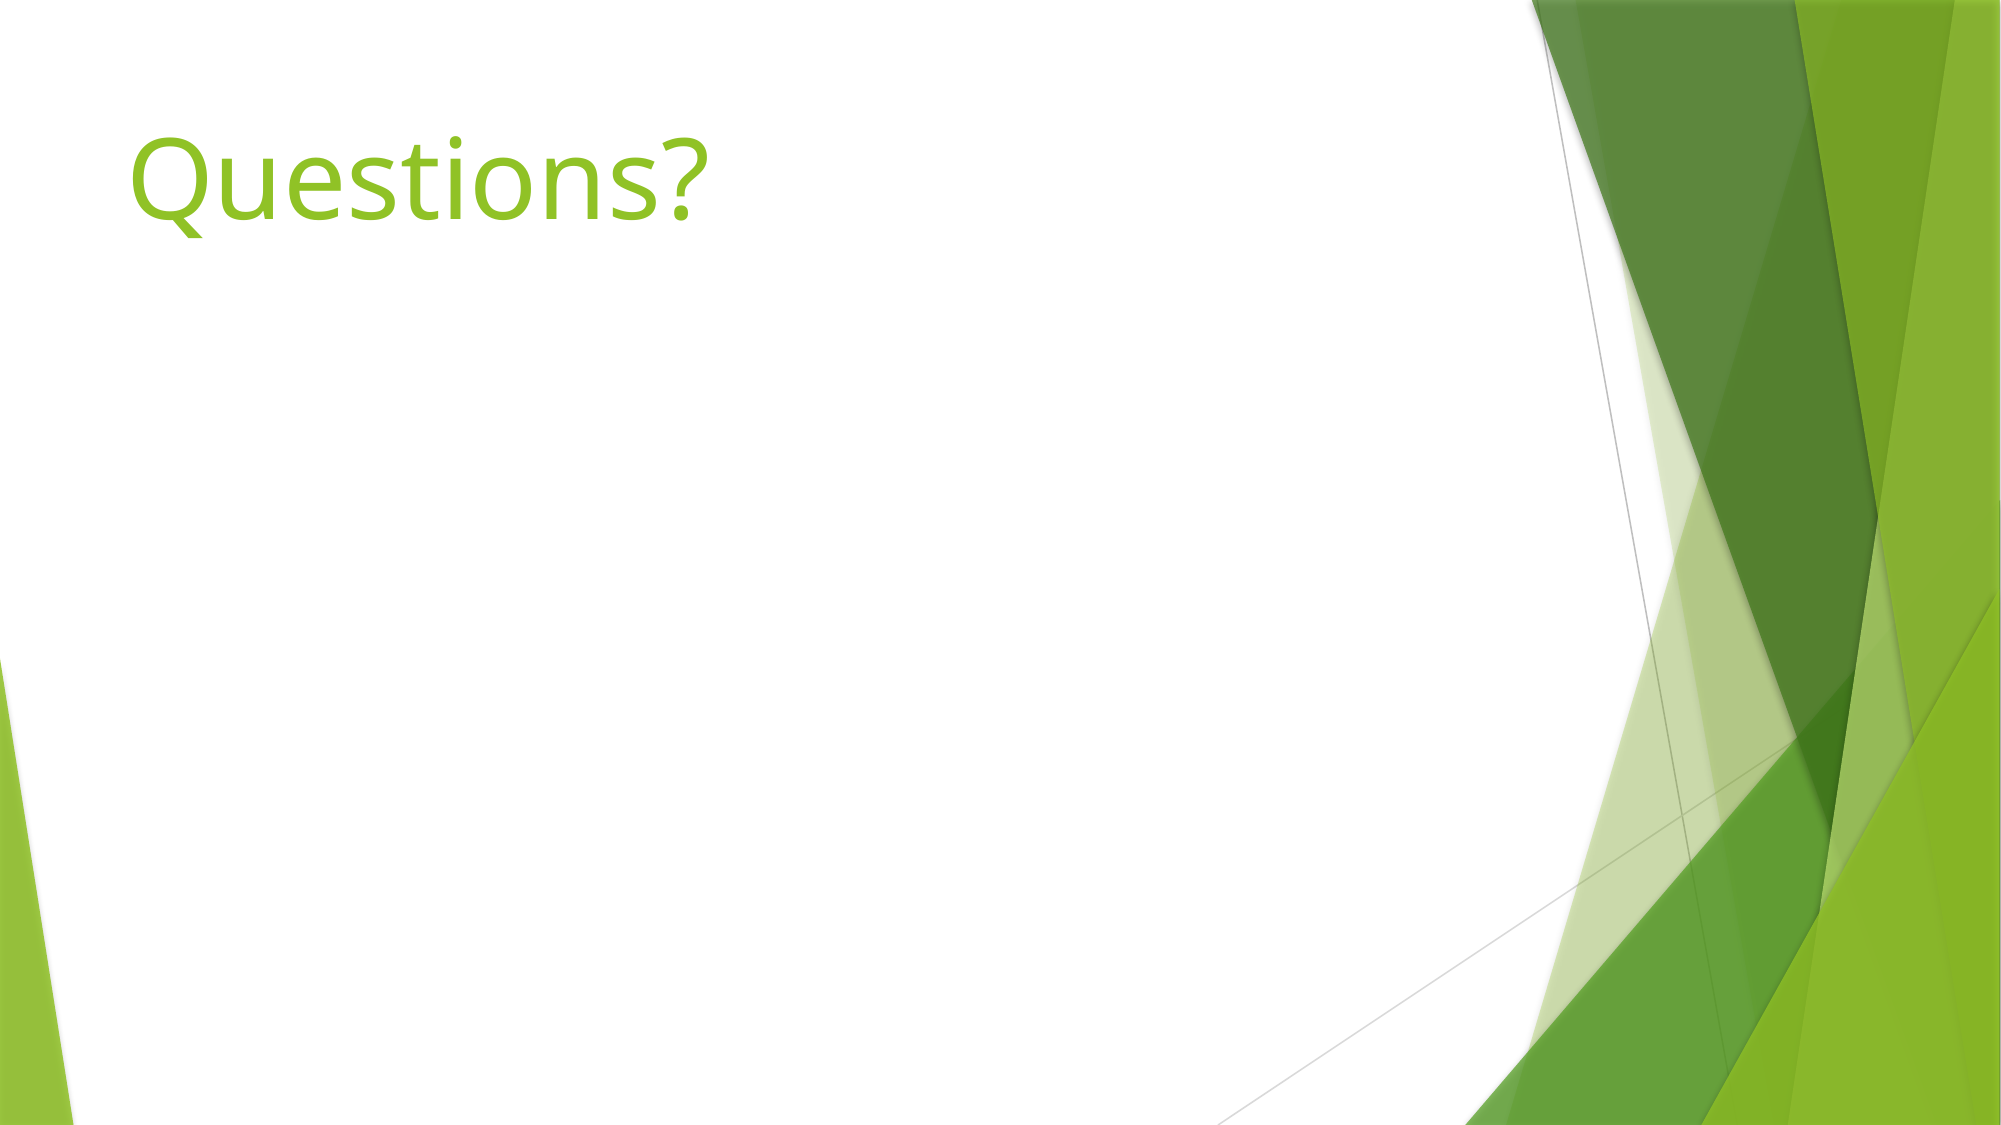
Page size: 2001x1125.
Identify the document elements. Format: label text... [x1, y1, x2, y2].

title Questions? [111, 99, 1522, 317]
